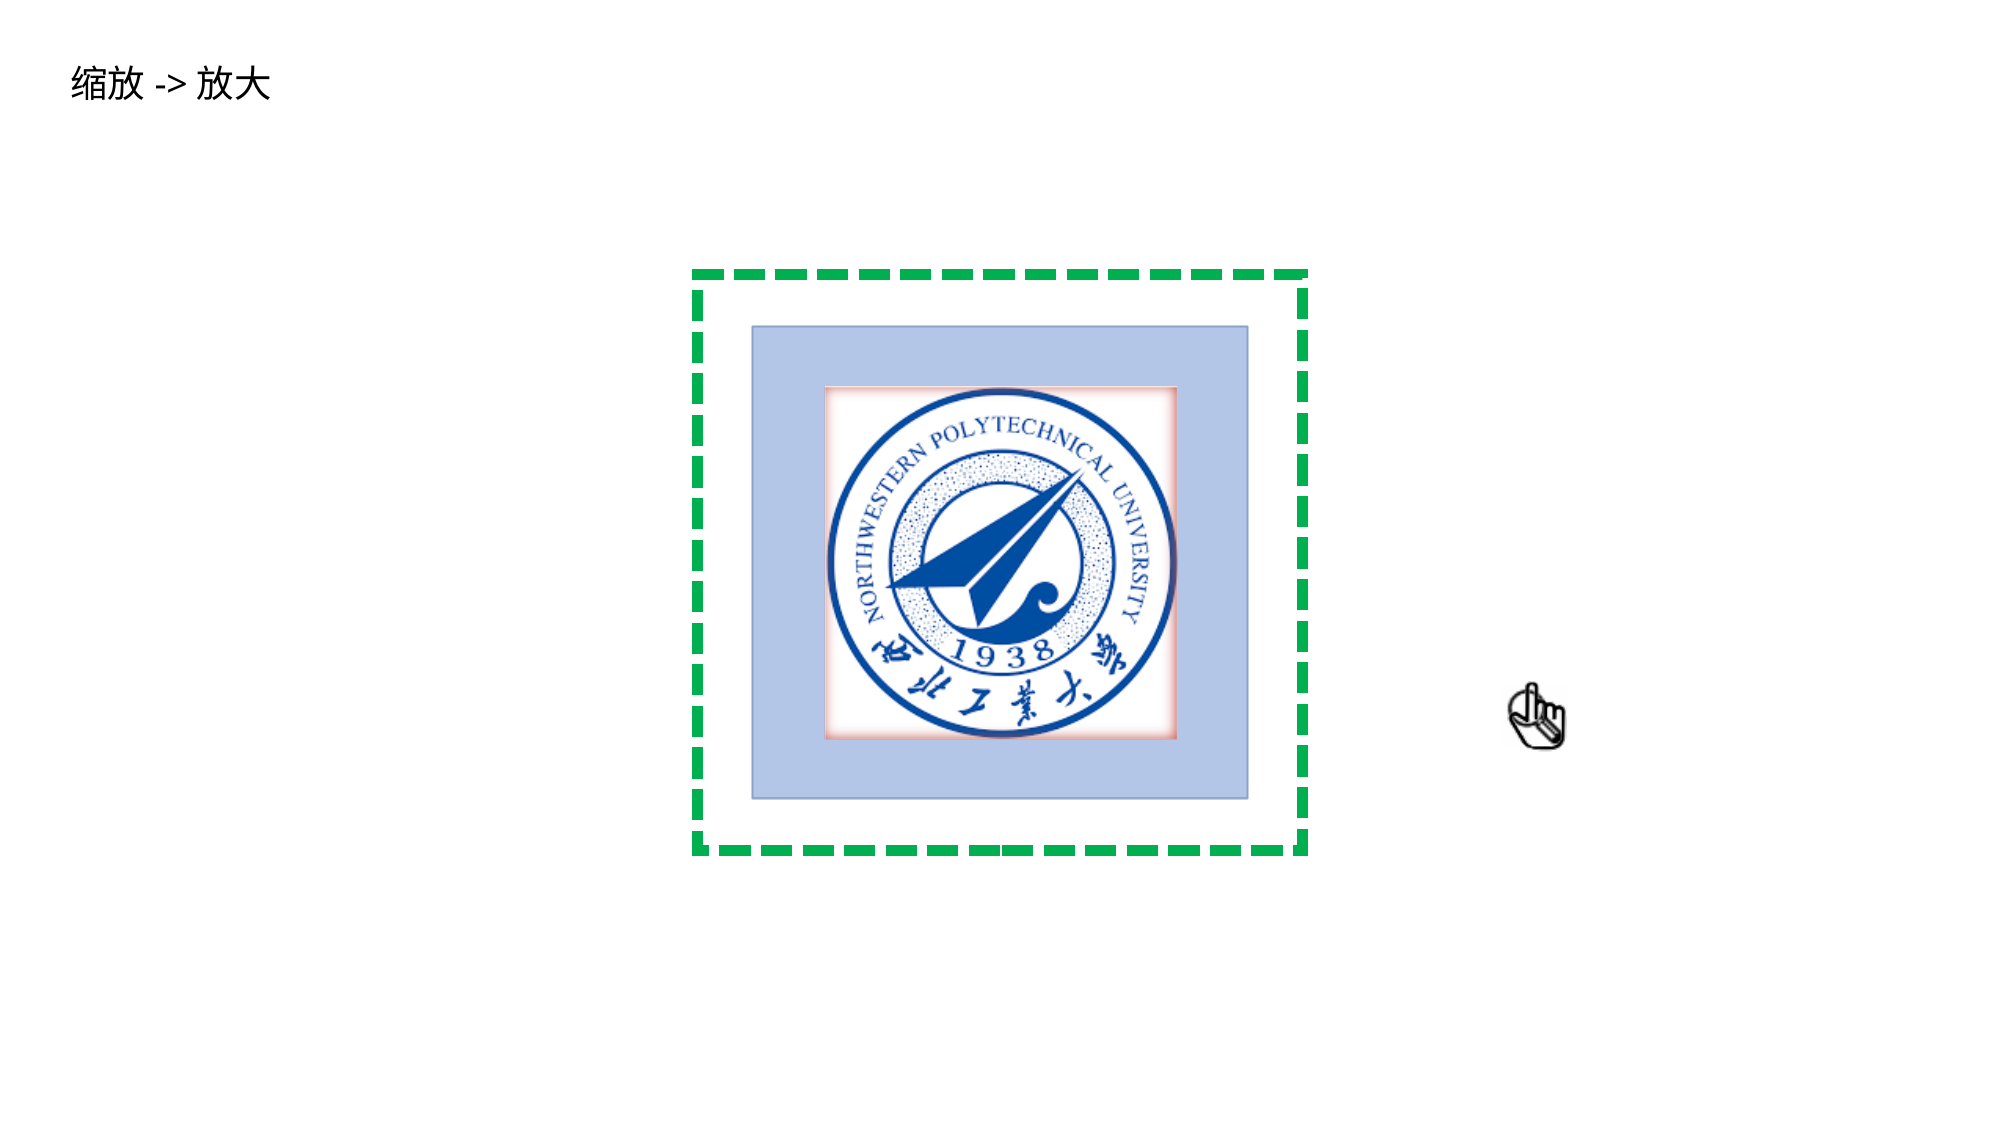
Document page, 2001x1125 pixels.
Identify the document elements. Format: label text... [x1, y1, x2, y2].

text_box [697, 273, 1303, 851]
picture [1500, 680, 1573, 753]
text_box 缩放->放大 [55, 52, 287, 113]
picture [821, 383, 1179, 742]
text_box [751, 325, 1249, 800]
